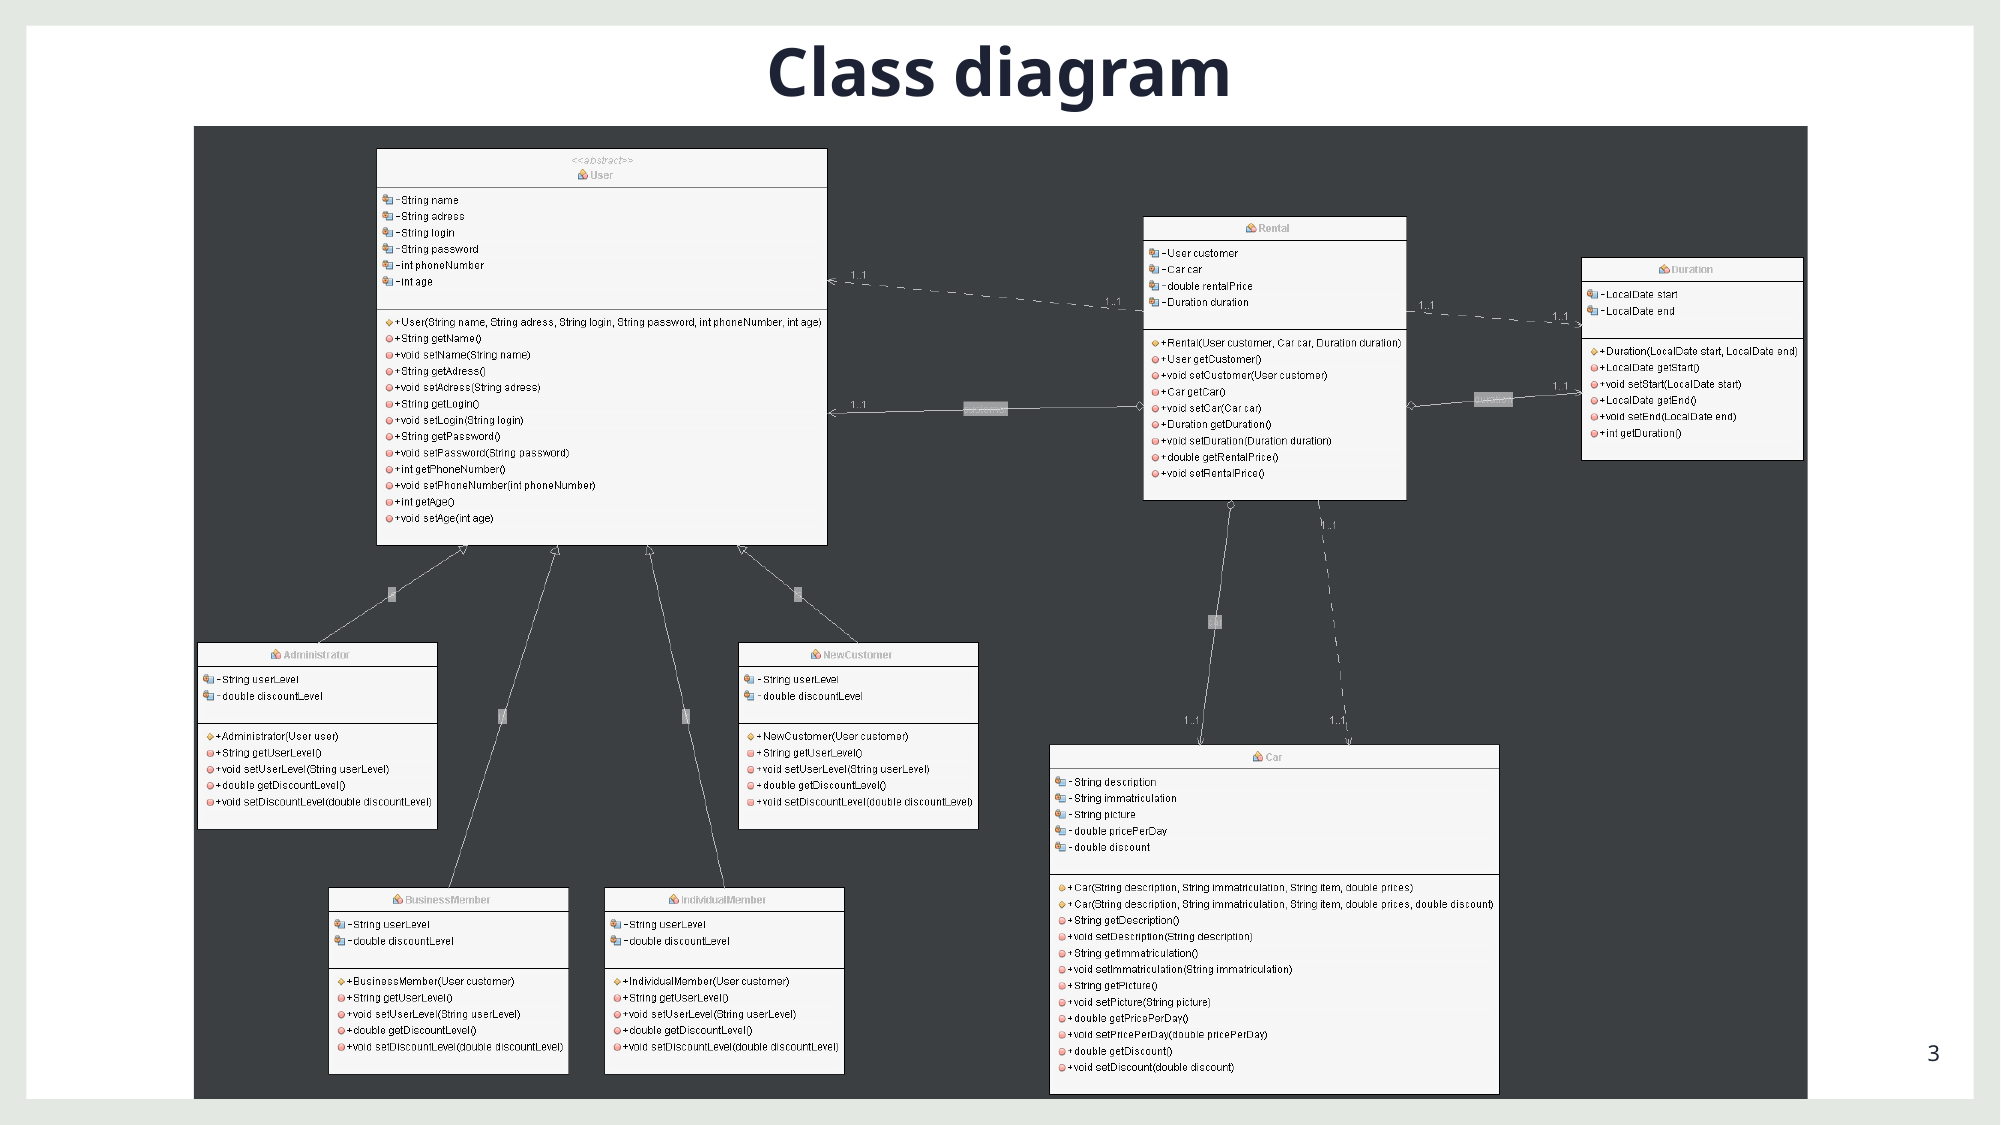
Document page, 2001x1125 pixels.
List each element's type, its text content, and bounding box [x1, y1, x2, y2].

title Class diagram [168, 0, 1832, 118]
picture [193, 126, 1808, 1100]
slide_number 3 [1869, 1024, 1956, 1085]
